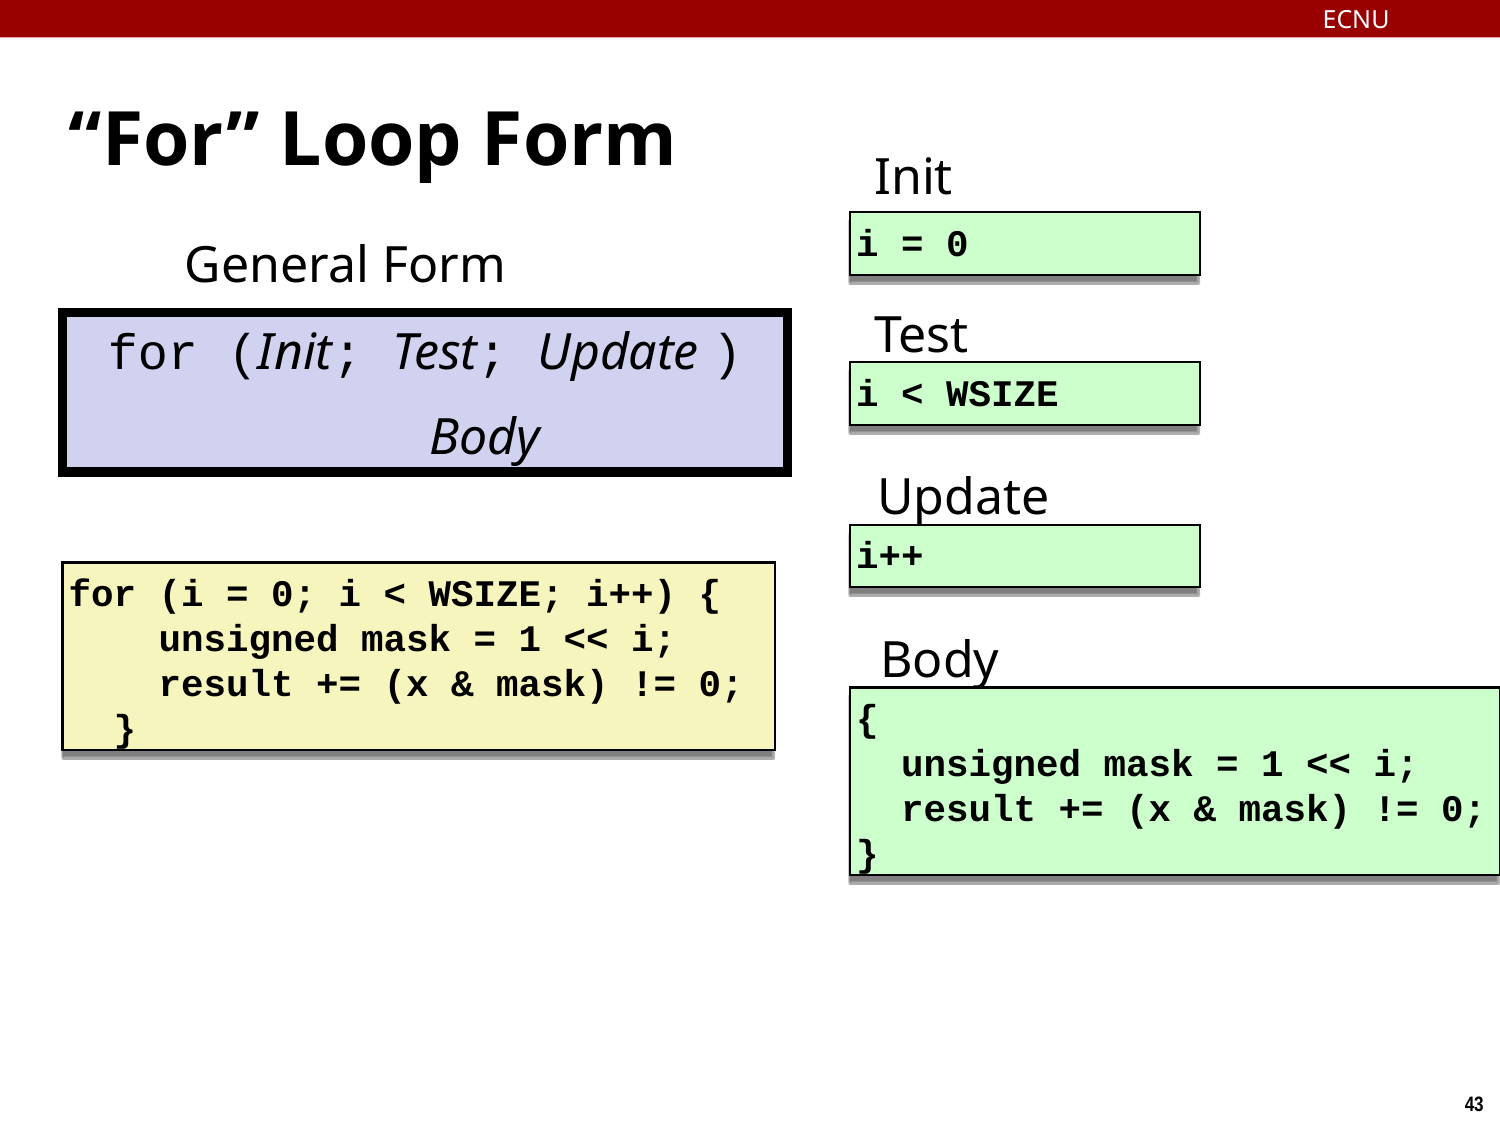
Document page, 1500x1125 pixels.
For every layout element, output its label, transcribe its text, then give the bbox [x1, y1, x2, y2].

text_box Init [859, 137, 1425, 206]
text_box Update [862, 457, 1429, 525]
text_box for (i = 0; i < WSIZE; i++) { unsigned mask = 1 << i; result += (x & mask) != 0; } [62, 562, 775, 750]
text_box i++ [849, 524, 1200, 588]
text_box for (Init; Test; Update ) Body [62, 312, 788, 472]
text_box [0, 0, 1500, 38]
text_box Test [859, 294, 1425, 363]
text_box ECNU [1322, 3, 1500, 33]
text_box i = 0 [849, 212, 1200, 275]
text_box Body [865, 619, 1432, 688]
text_box General Form [62, 224, 628, 293]
title “For” Loop Form [62, 41, 1438, 230]
text_box { unsigned mask = 1 << i; result += (x & mask) != 0; } [849, 687, 1500, 875]
text_box i < WSIZE [849, 362, 1200, 425]
